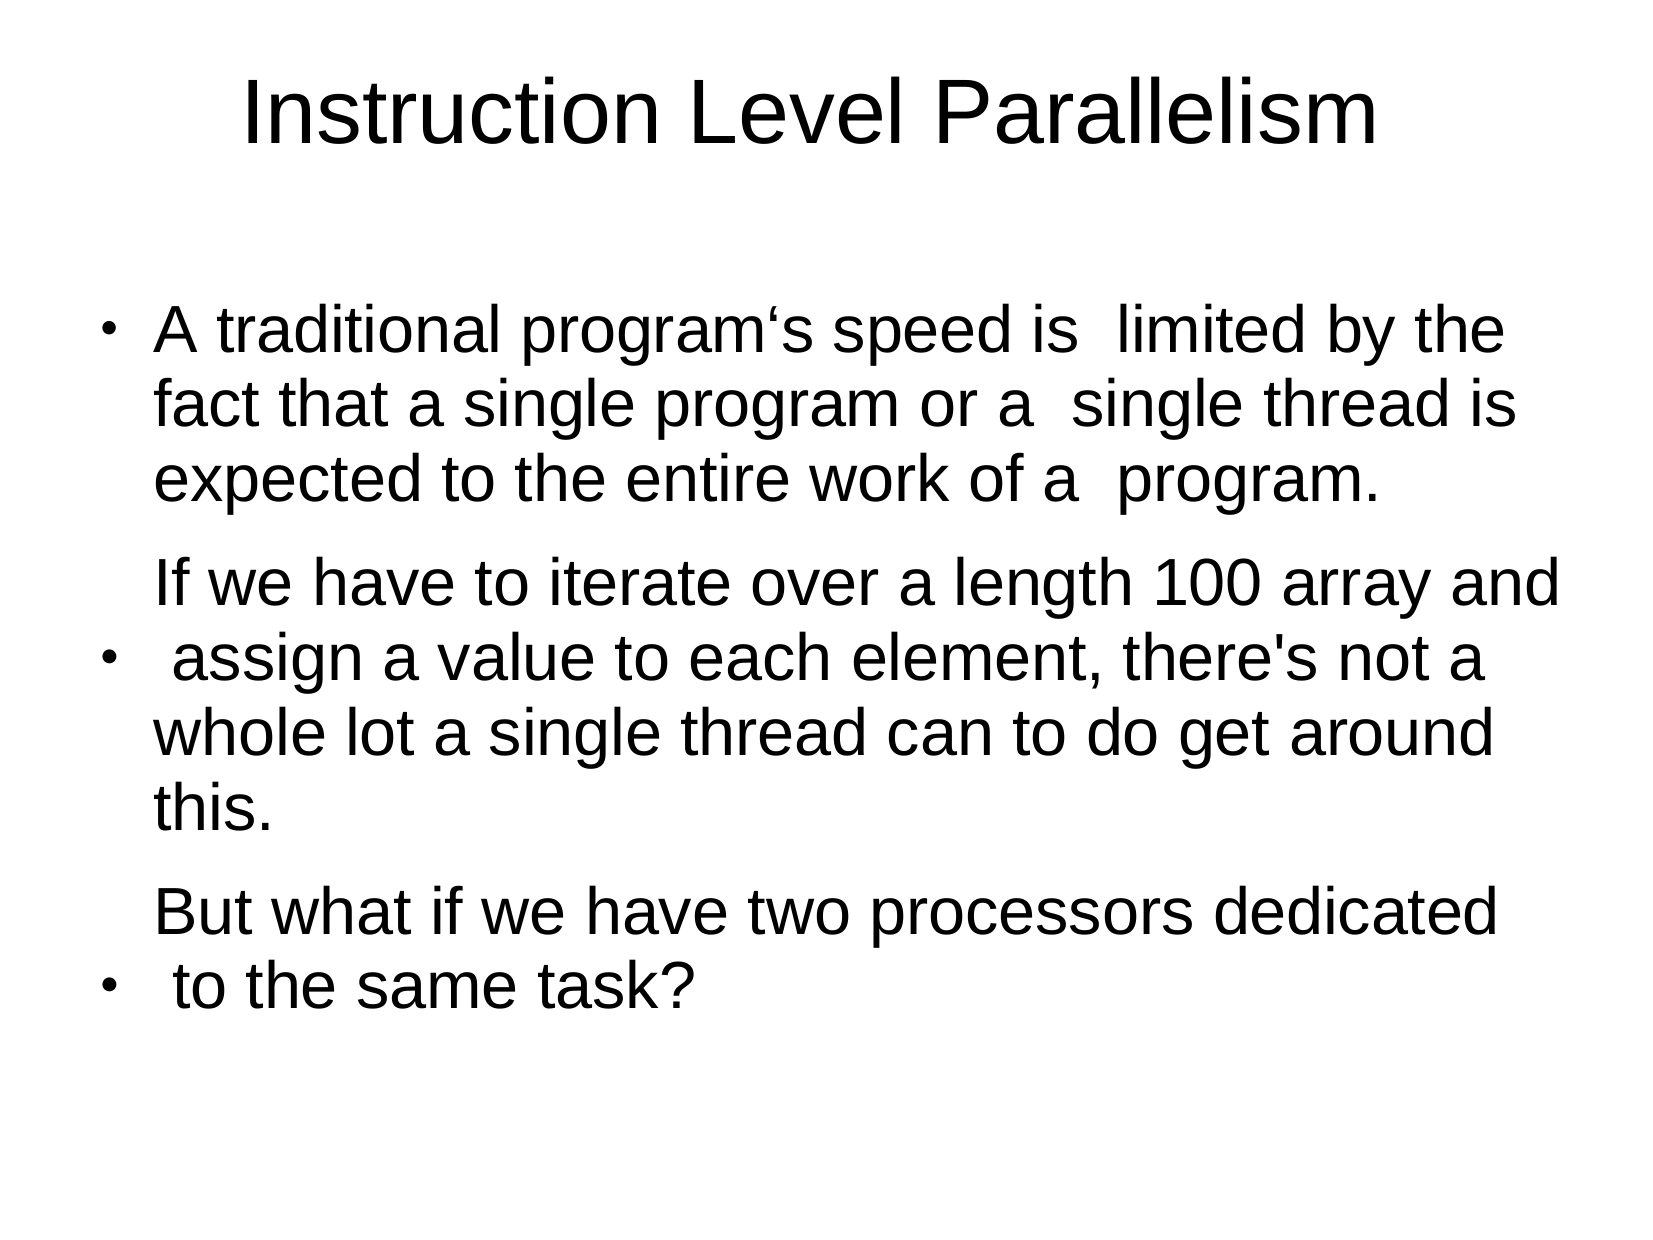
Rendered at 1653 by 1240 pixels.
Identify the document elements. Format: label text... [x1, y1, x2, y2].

text_box ● [98, 307, 127, 343]
text_box ● [98, 963, 127, 1000]
text_box A traditional program‘s speed is limited by the fact that a single program or a single thread is expected to the entire work of a program. If we have to iterate over a length 100 array and assign a value to each element, there's not a whole lot a single thread can to do get around this. But what if we have two processors dedicated to the same task? [151, 290, 1569, 1023]
text_box ● [98, 634, 127, 672]
title Instruction Level Parallelism [173, 51, 1479, 259]
